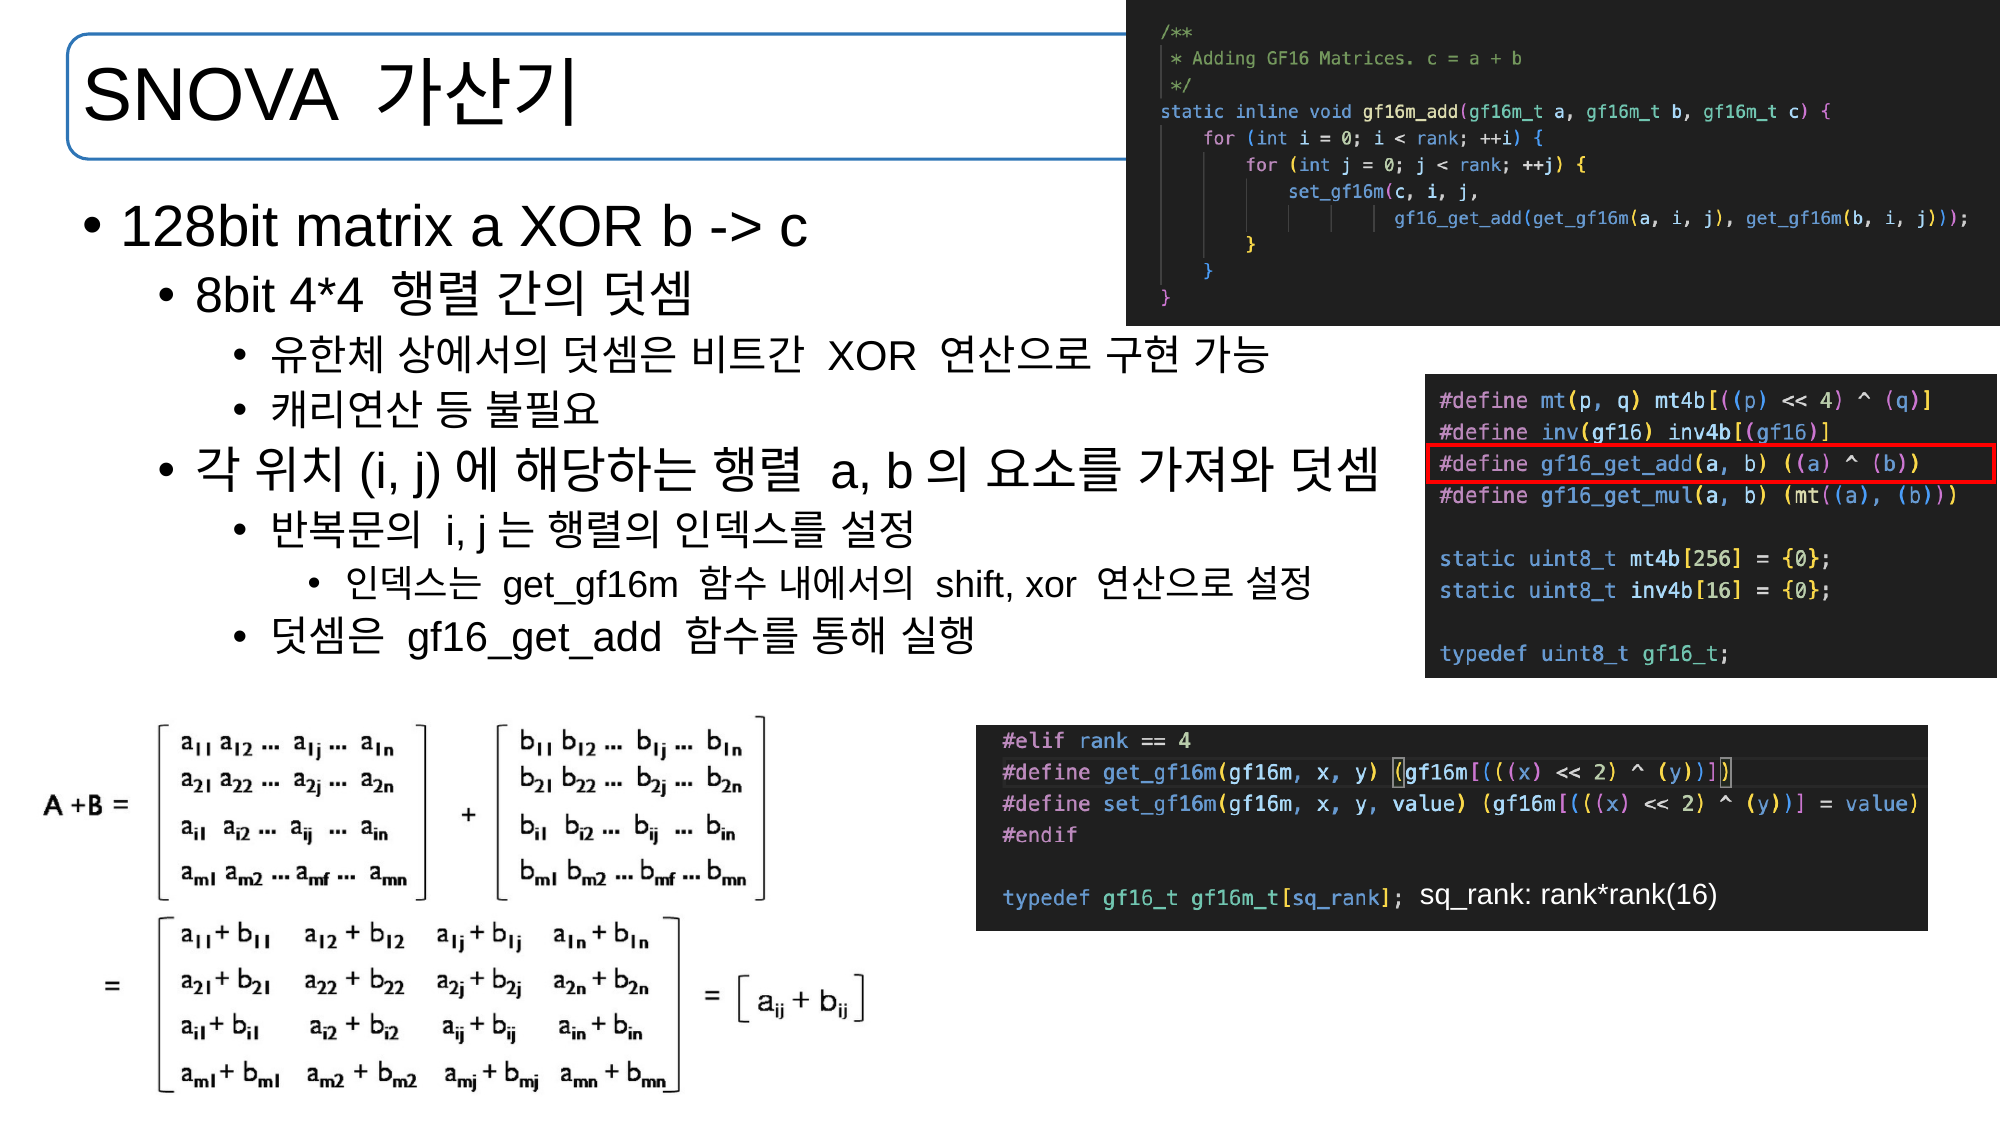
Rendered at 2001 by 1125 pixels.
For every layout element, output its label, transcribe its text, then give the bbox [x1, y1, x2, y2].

list 128bit matrix a XOR b -> c 8bit 4*4 행렬 간의 덧셈 유한체 상에서의 덧셈은 비트간 XOR 연산으로 구현 가능 캐리연산 등 불필요 각 위치(i, j)에 해당하는 행렬 a, b의 요소를 가져와 덧셈 반복문의 i, j는 행렬의 인덱스를 설정 인덱스는 get_gf16m 함수 내에서의 shift, xor 연산으로 설정 덧셈은 gf16_get_add 함수를 통해 실행 [67, 189, 1933, 1109]
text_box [1425, 374, 1997, 678]
picture [31, 715, 883, 1109]
picture [1126, 0, 2000, 326]
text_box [975, 725, 1936, 931]
title SNOVA 가산기 [67, 34, 1126, 160]
